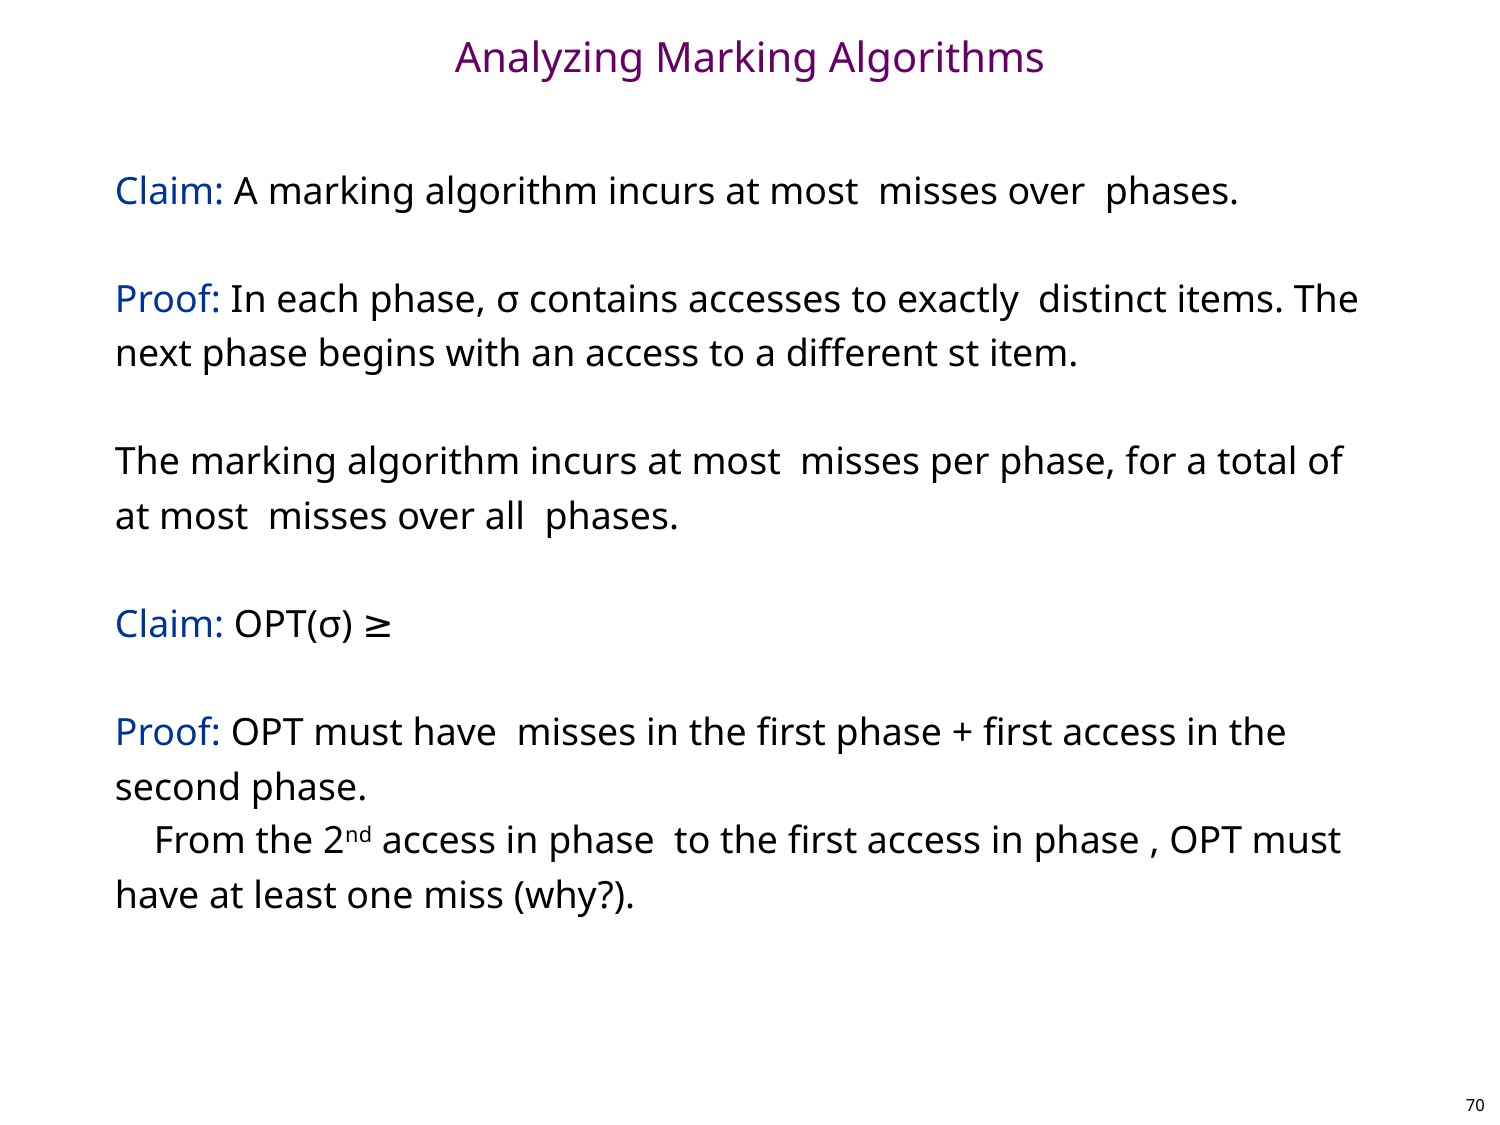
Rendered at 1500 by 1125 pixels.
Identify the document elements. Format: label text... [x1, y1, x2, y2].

slide_number 70 [1187, 1087, 1500, 1125]
title Analyzing Marking Algorithms [0, 24, 1500, 100]
